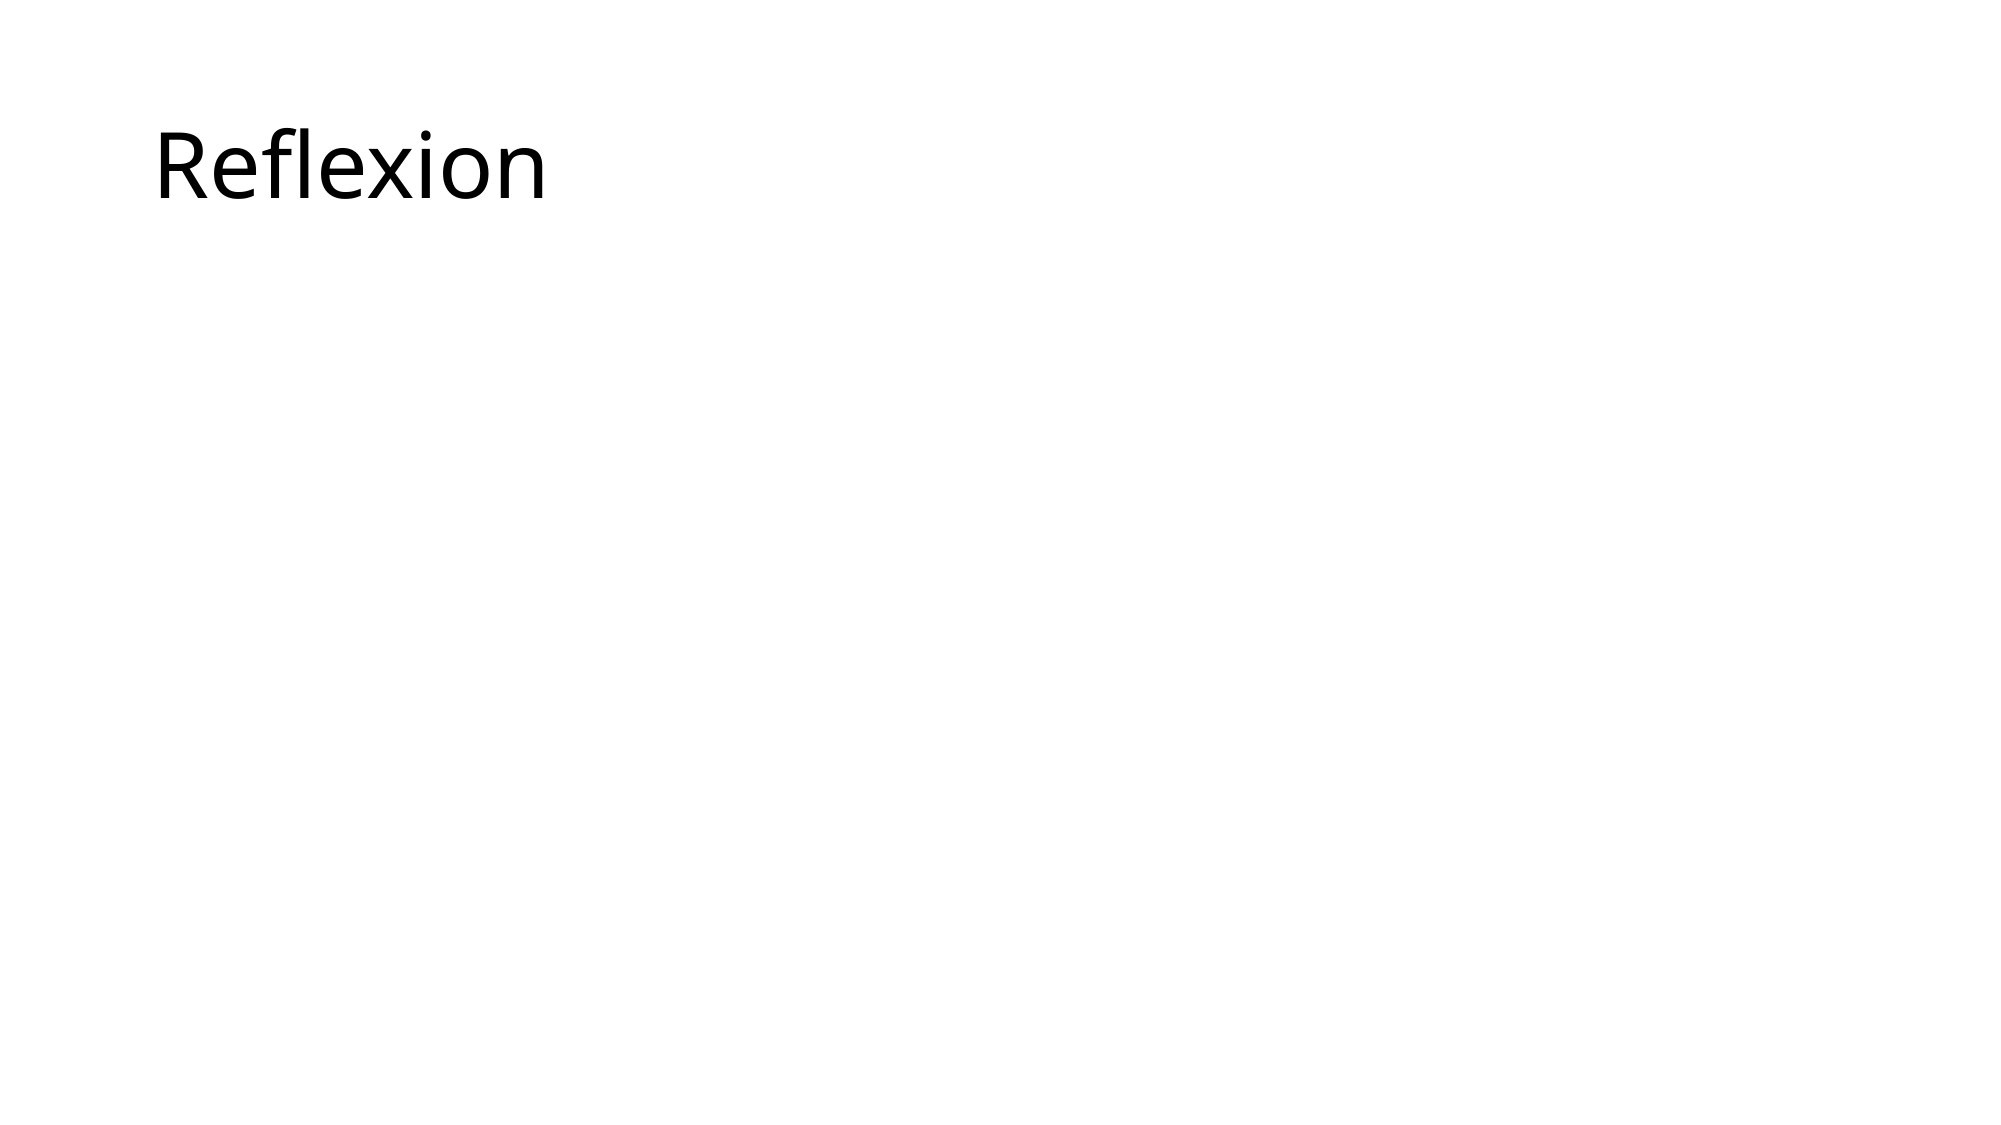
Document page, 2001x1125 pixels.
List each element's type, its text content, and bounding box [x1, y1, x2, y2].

title Reflexion [137, 59, 1863, 278]
